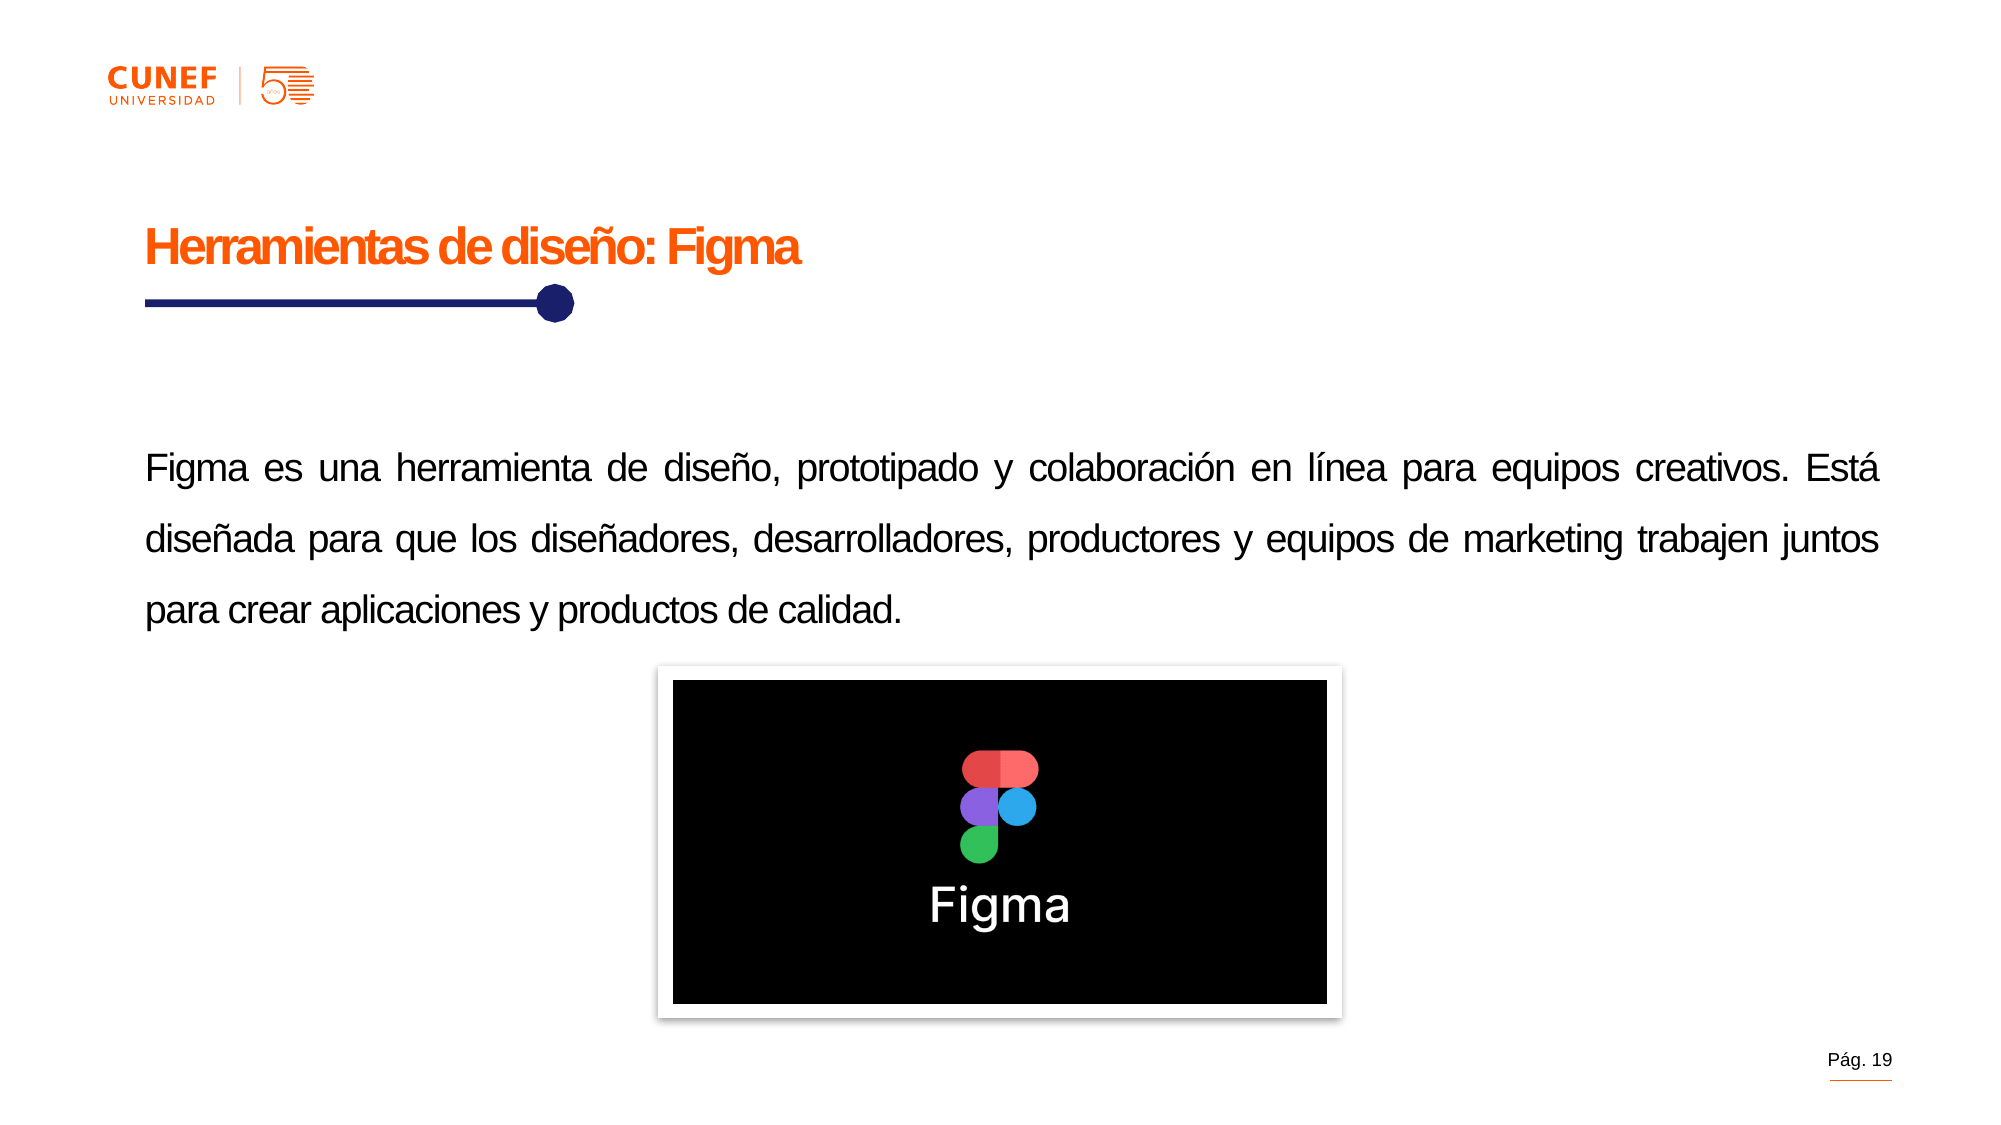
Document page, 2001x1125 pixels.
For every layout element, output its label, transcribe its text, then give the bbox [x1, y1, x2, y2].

picture [672, 680, 1328, 1004]
picture [108, 66, 314, 105]
text_box [145, 292, 566, 314]
text_box Figma es una herramienta de diseño, prototipado y colaboración en línea para equipos creativos. Está diseñada para que los diseñadores, desarrolladores, productores y equipos de marketing trabajen juntos para crear aplicaciones y productos de calidad. [145, 417, 1880, 632]
text_box Herramientas de diseño: Figma [145, 178, 1238, 276]
